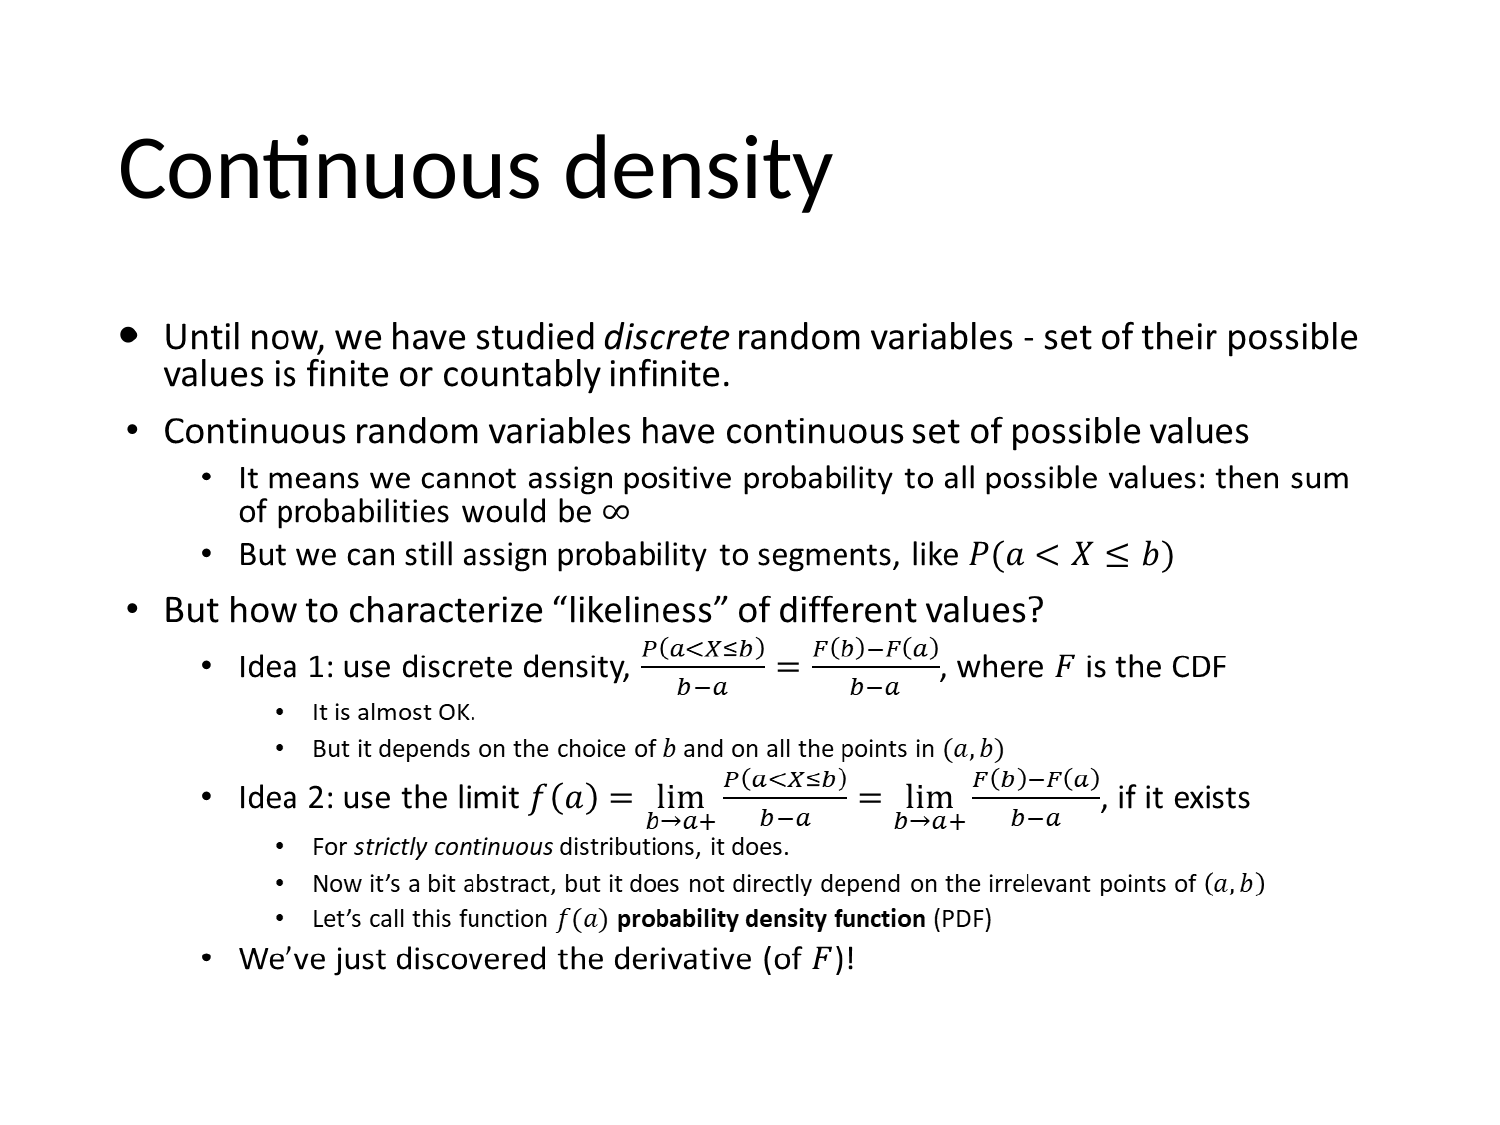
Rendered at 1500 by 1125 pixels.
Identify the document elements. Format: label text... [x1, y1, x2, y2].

list [103, 299, 1397, 1014]
title Continuous density [103, 59, 1397, 278]
